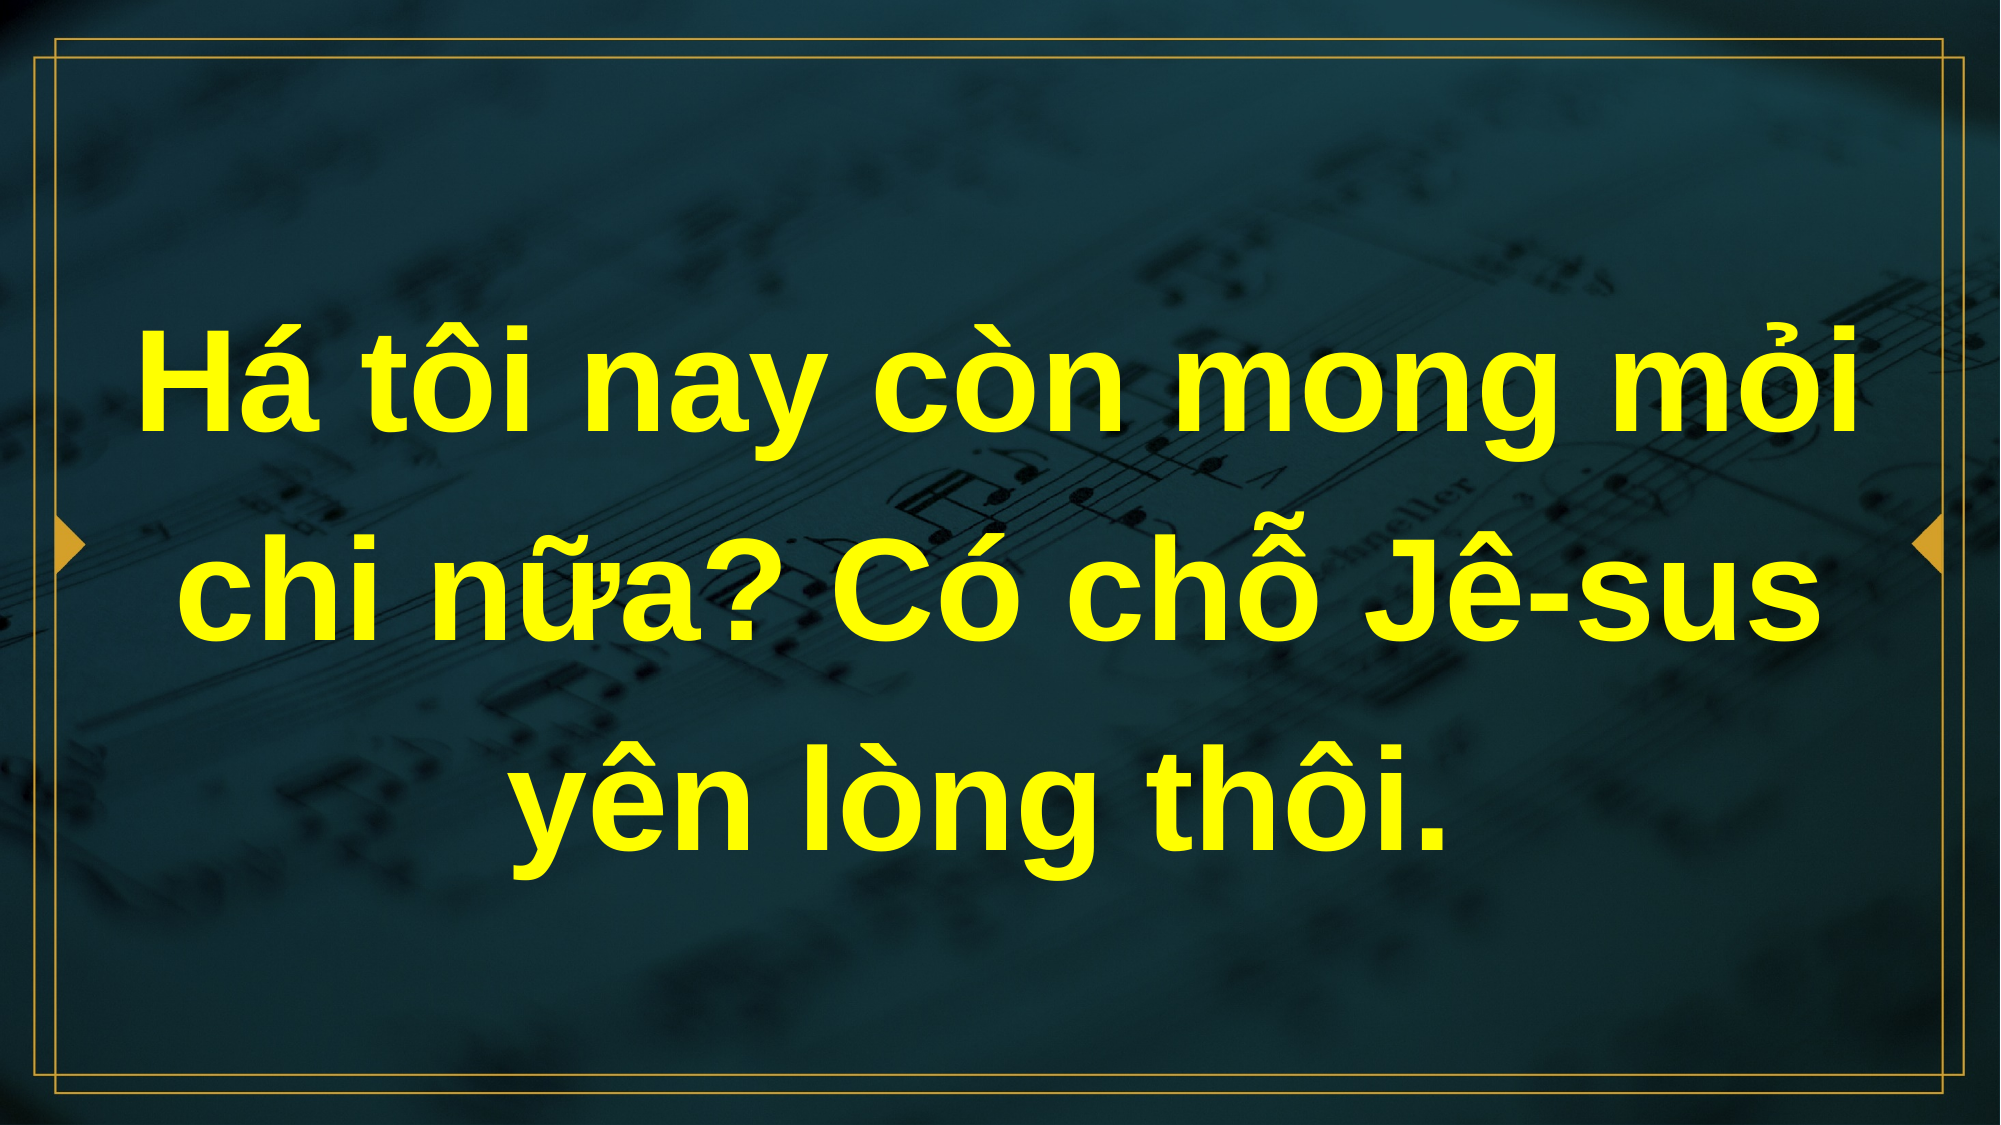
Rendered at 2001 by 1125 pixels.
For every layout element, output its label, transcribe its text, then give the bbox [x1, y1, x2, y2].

picture [0, 0, 2000, 1125]
title Há tôi nay còn mong mỏi chi nữa? Có chỗ Jê-sus yên lòng thôi. [55, 53, 1945, 1077]
